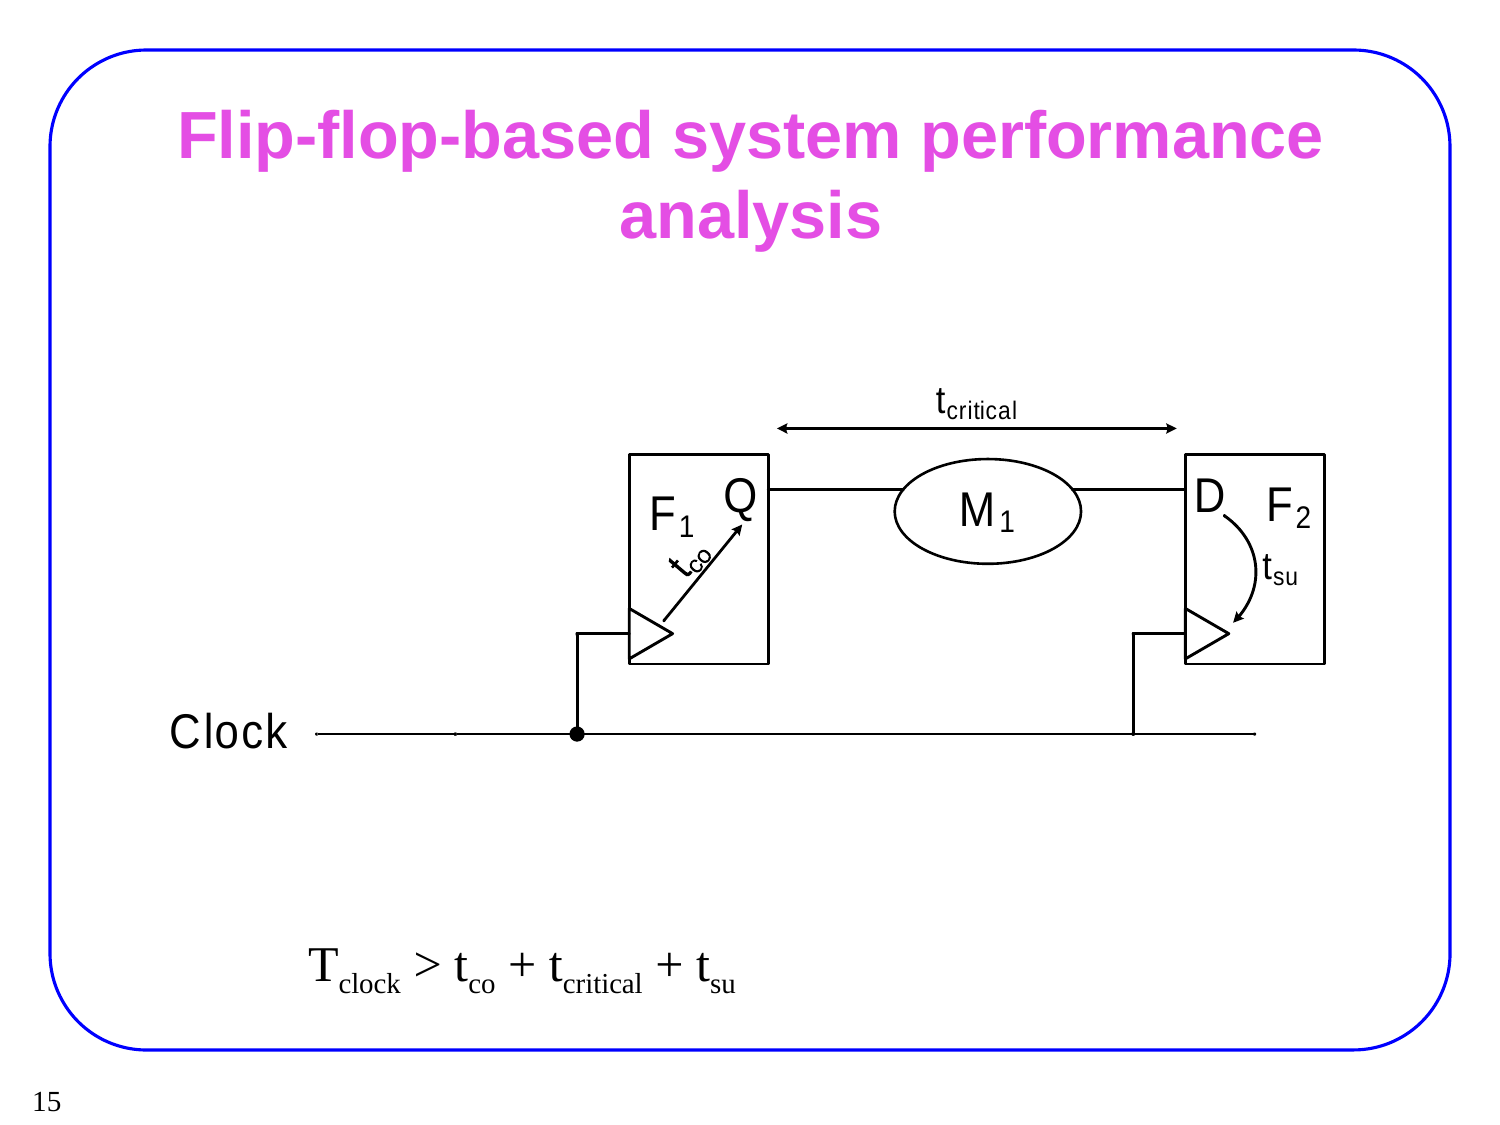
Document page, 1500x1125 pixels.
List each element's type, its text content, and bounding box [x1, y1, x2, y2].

text_box Tclock > tco + t­critical + tsu [293, 923, 751, 1007]
title Flip-flop-based system performance analysis [113, 135, 1389, 209]
slide_number 15 [0, 1049, 76, 1125]
picture [105, 373, 1327, 764]
